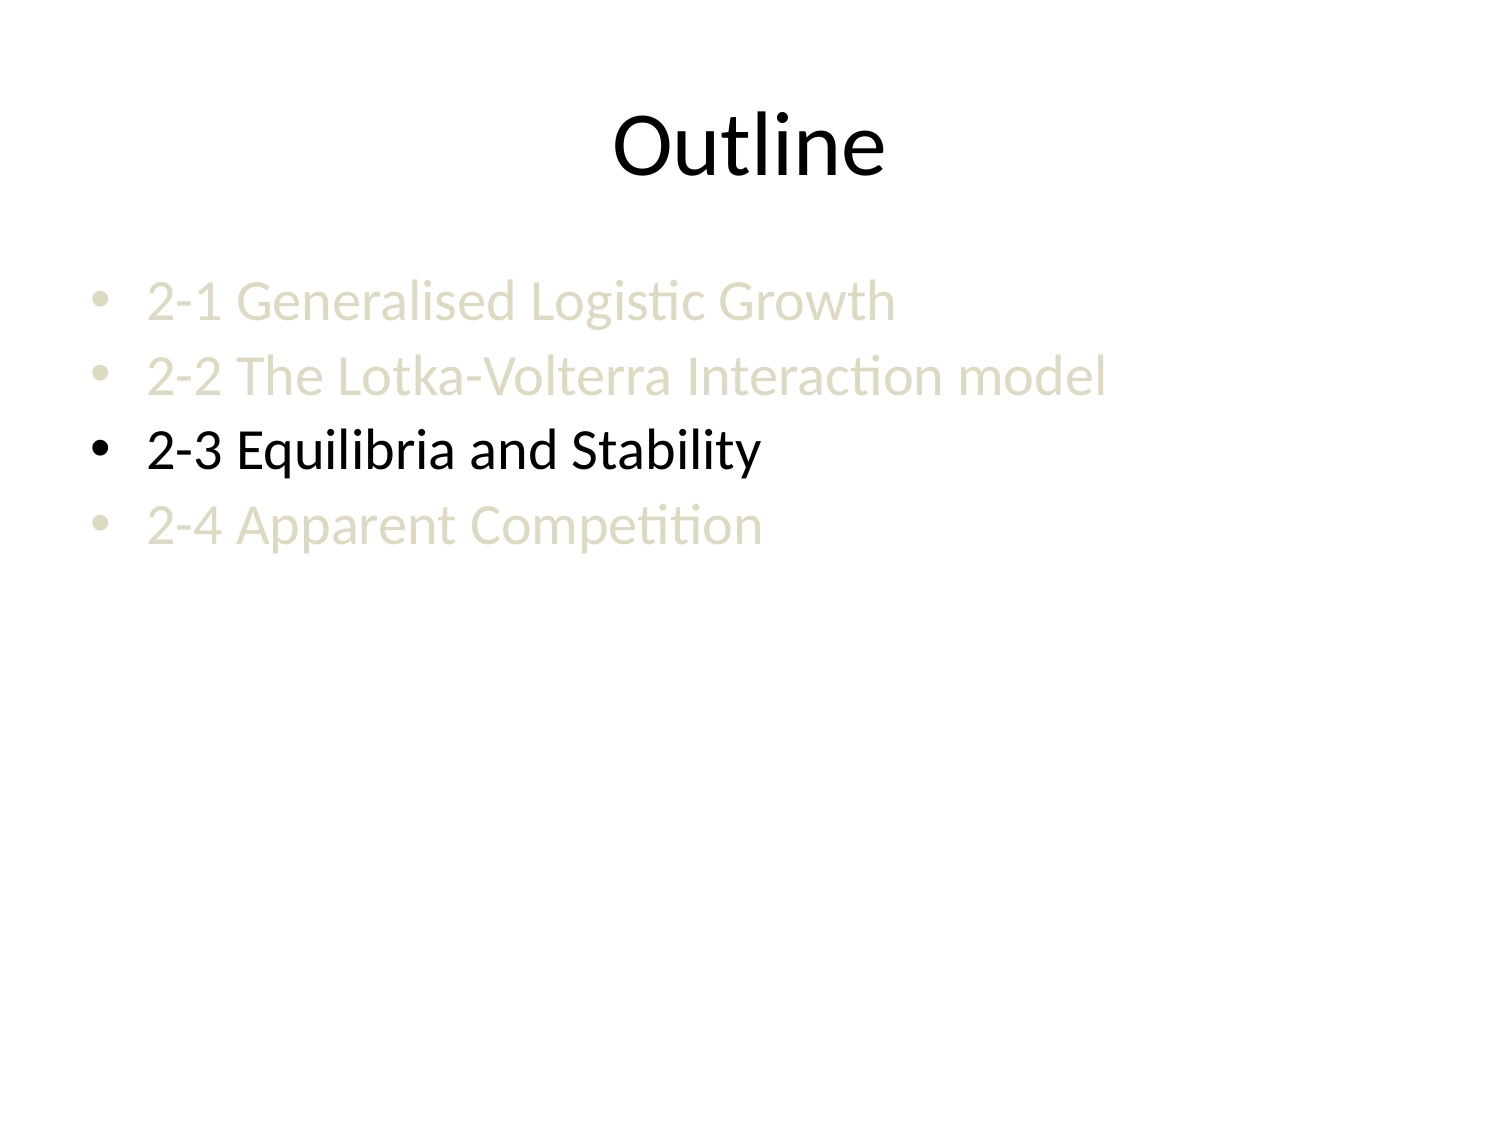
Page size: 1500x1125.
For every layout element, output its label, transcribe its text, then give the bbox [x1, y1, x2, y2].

title Outline [75, 45, 1425, 233]
list 2-1 Generalised Logistic Growth 2-2 The Lotka-Volterra Interaction model 2-3 Equilibria and Stability 2-4 Apparent Competition [75, 262, 1425, 1005]
